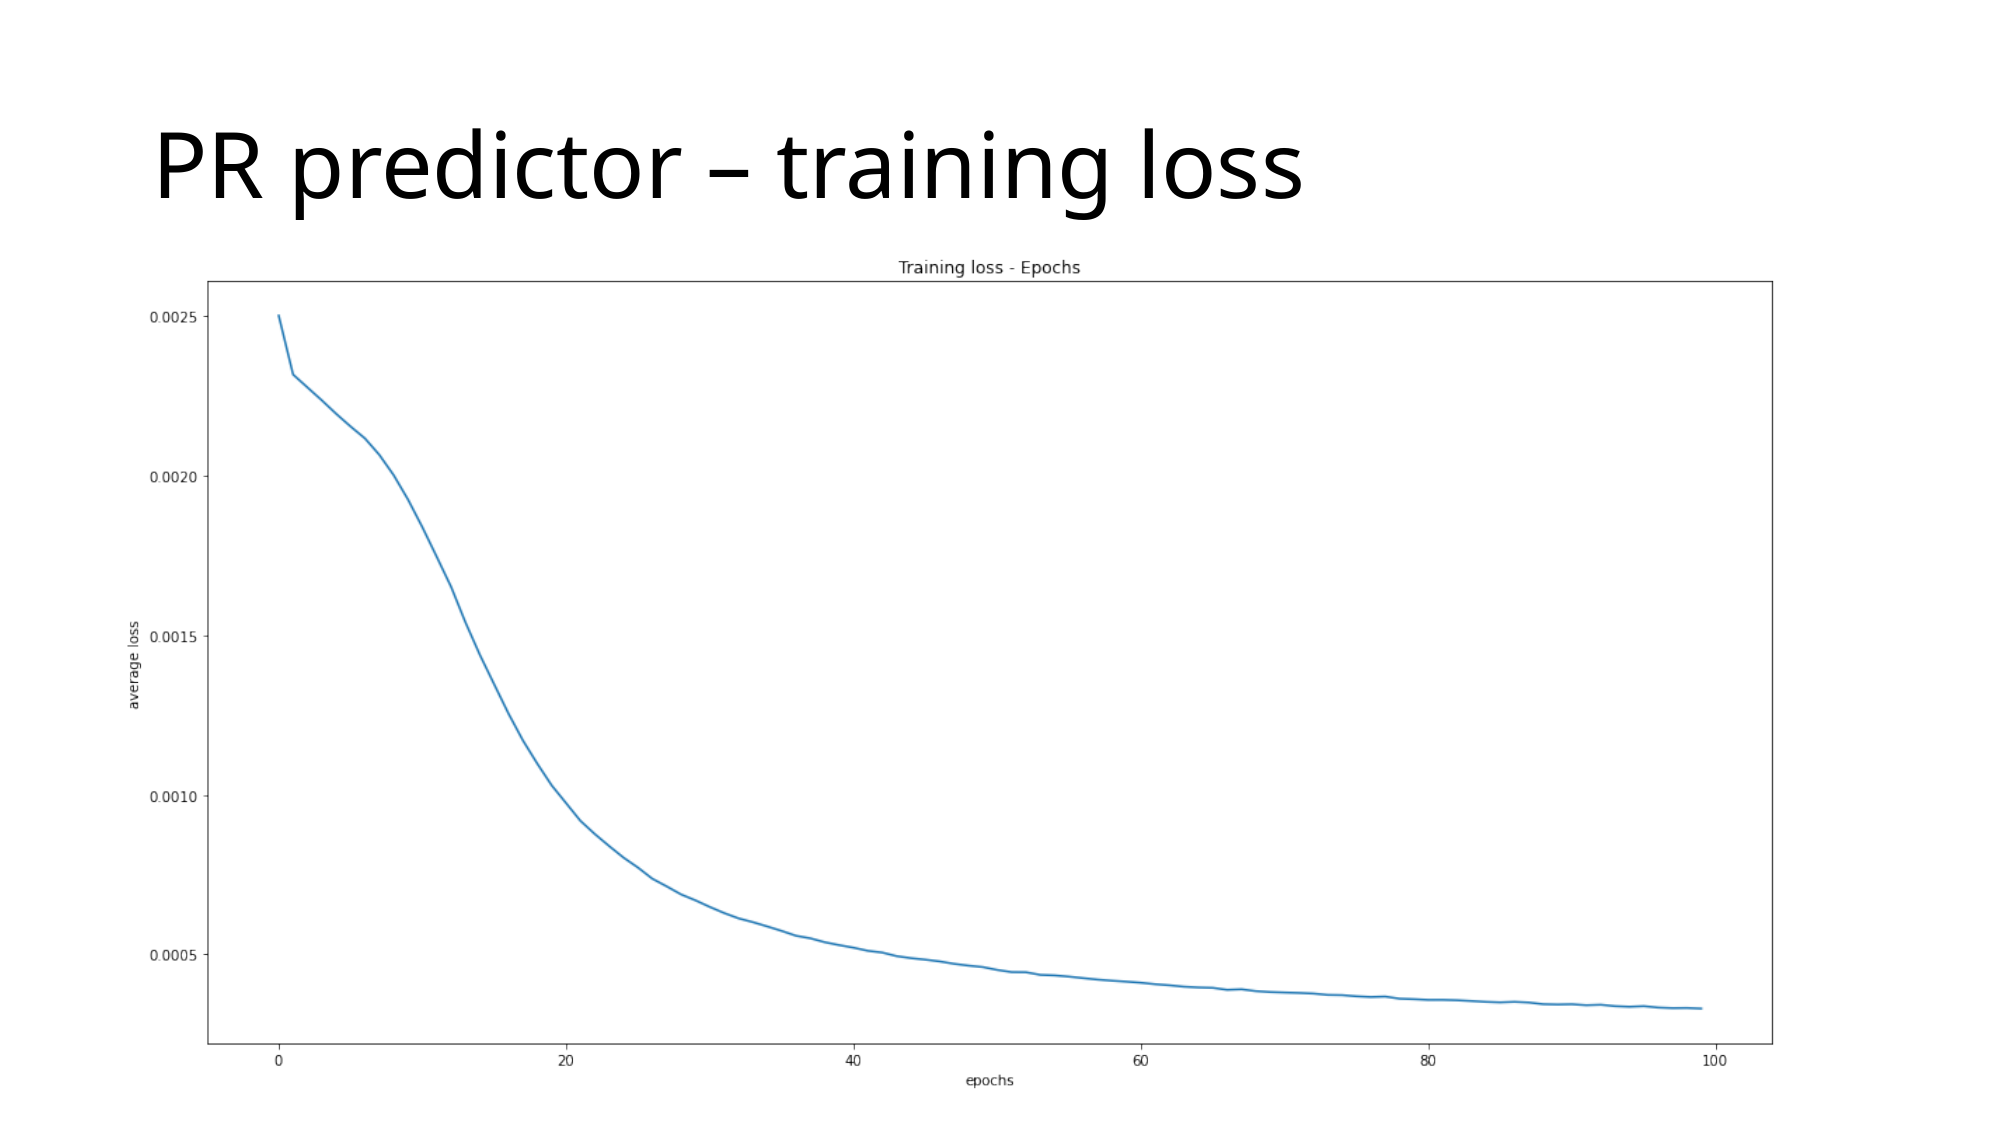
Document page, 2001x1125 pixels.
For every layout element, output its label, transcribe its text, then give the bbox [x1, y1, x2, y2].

title PR predictor – training loss [137, 59, 1863, 278]
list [119, 250, 1782, 1097]
